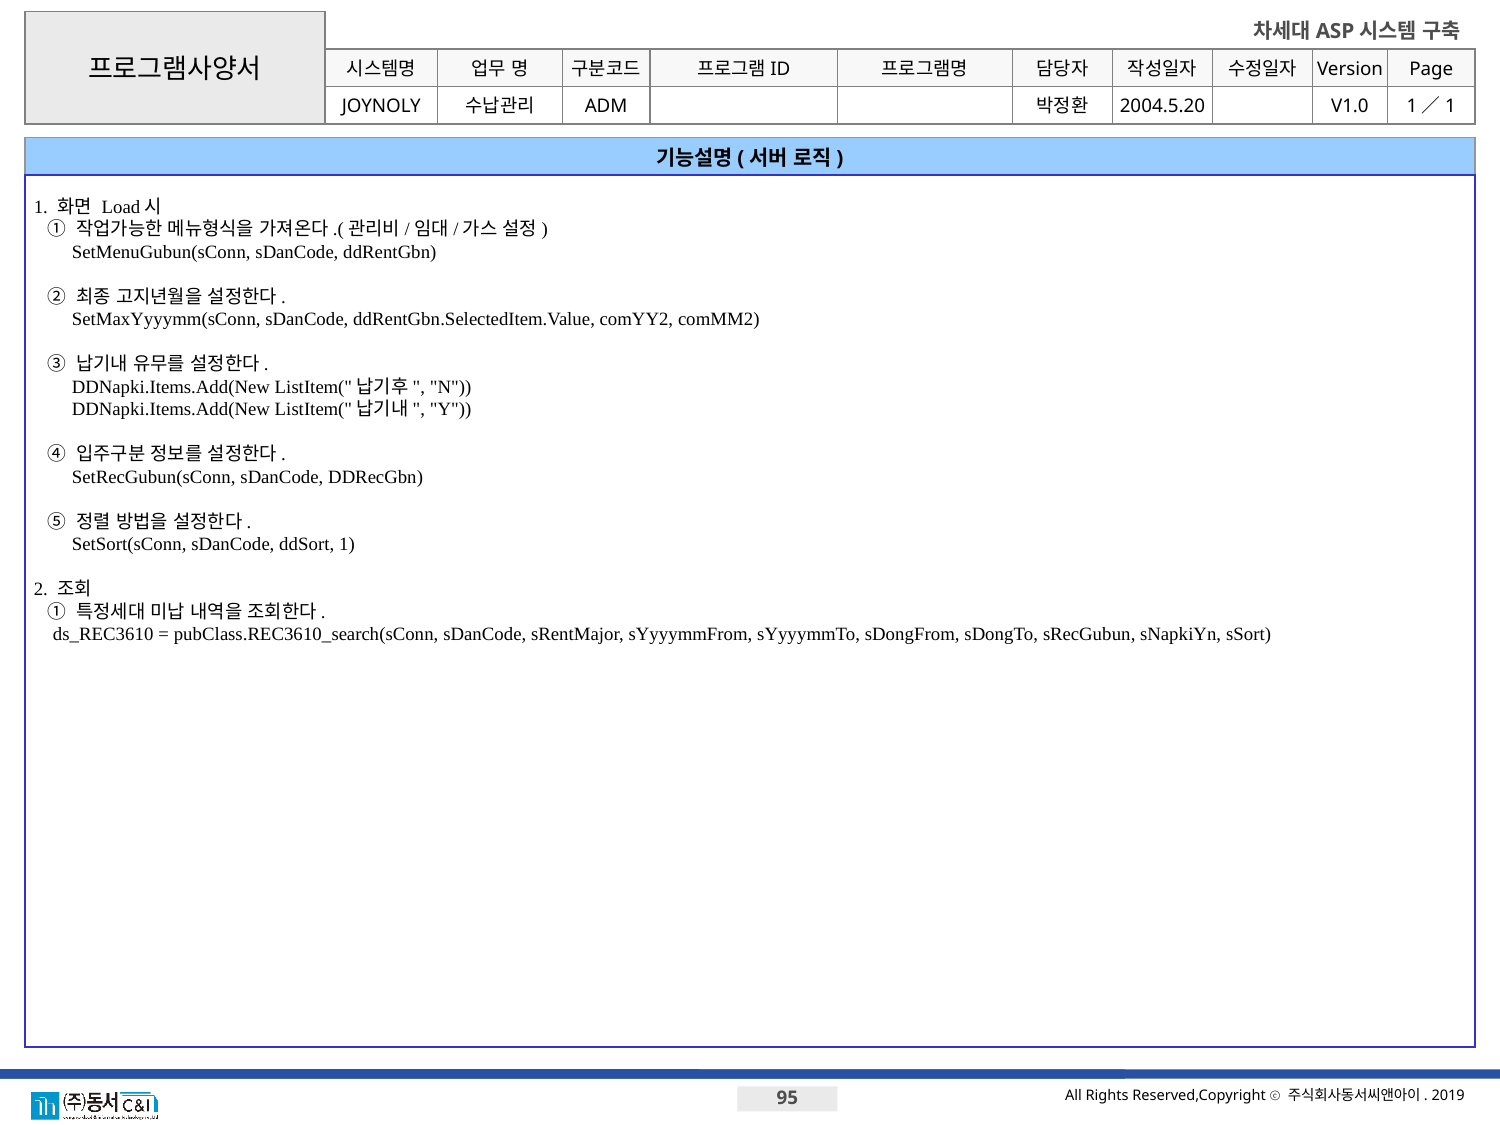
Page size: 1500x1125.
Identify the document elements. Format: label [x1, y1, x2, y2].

picture [151, 1091, 159, 1100]
picture [60, 1091, 159, 1120]
text_box [24, 11, 1013, 124]
text_box [24, 137, 1475, 1047]
